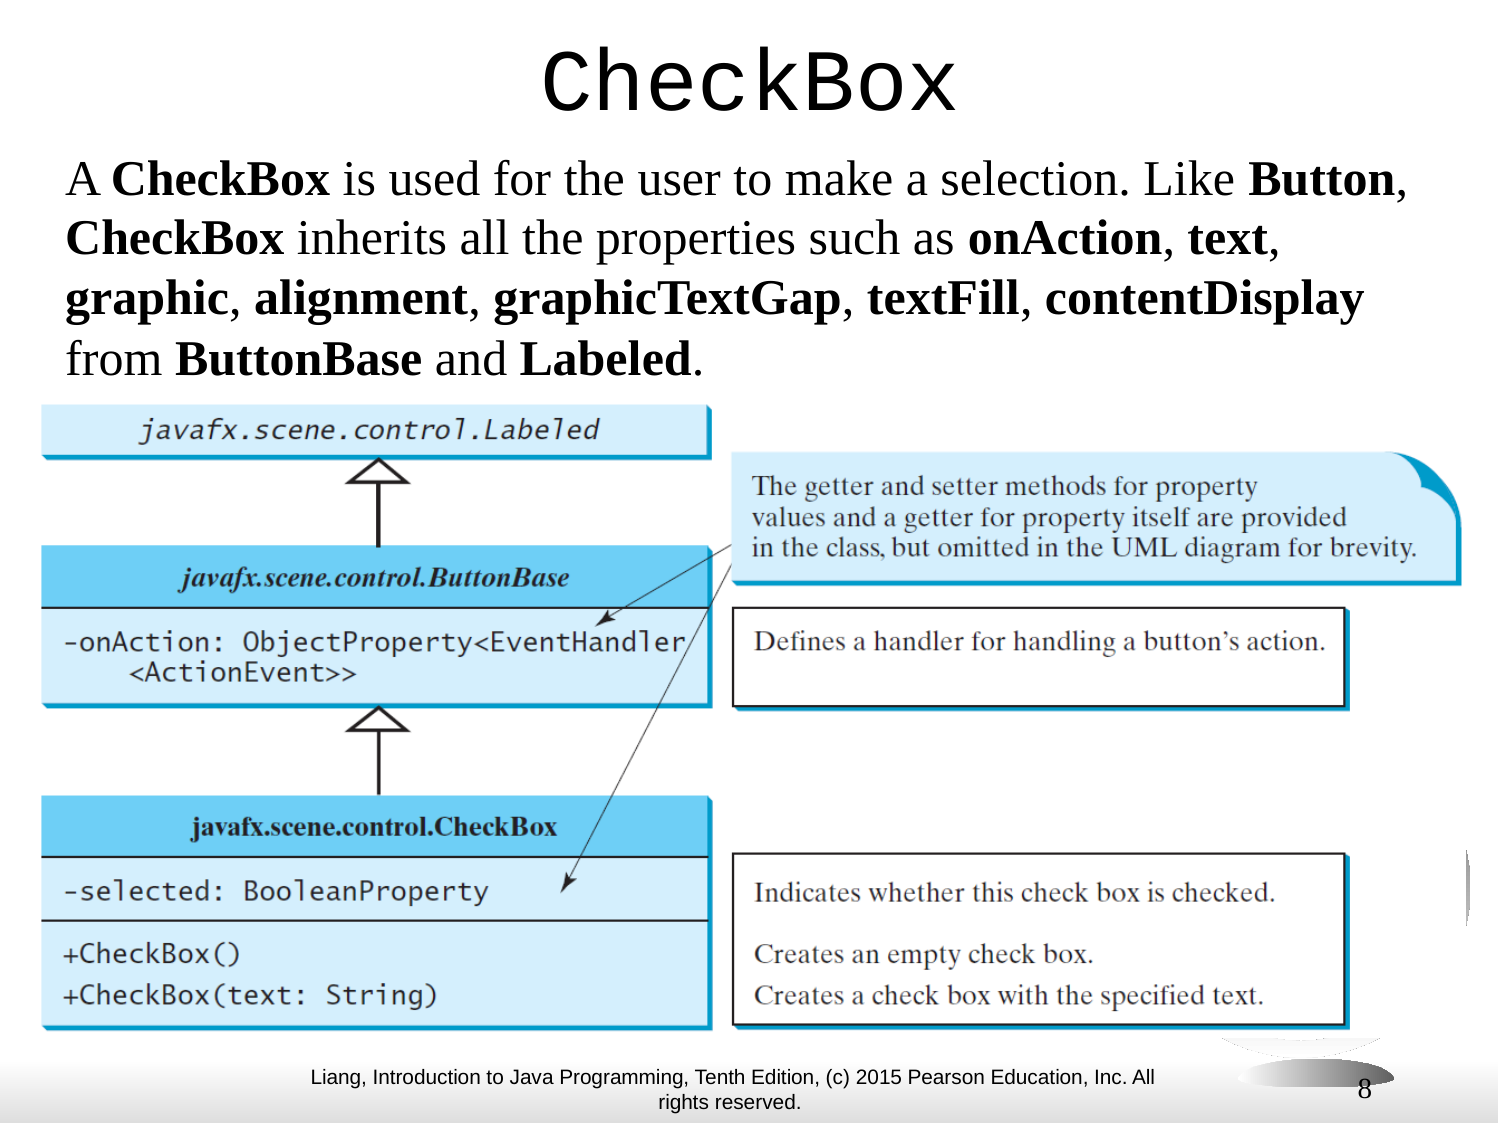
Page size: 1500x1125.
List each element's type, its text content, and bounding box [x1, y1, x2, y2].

title CheckBox [112, 37, 1388, 113]
list A CheckBox is used for the user to make a selection. Like Button, CheckBox inherits all the properties such as onAction, text, graphic, alignment, graphicTextGap, textFill, contentDisplay from ButtonBase and Labeled. [50, 137, 1438, 325]
slide_number 8 [1074, 1049, 1388, 1125]
picture [37, 399, 1466, 1038]
